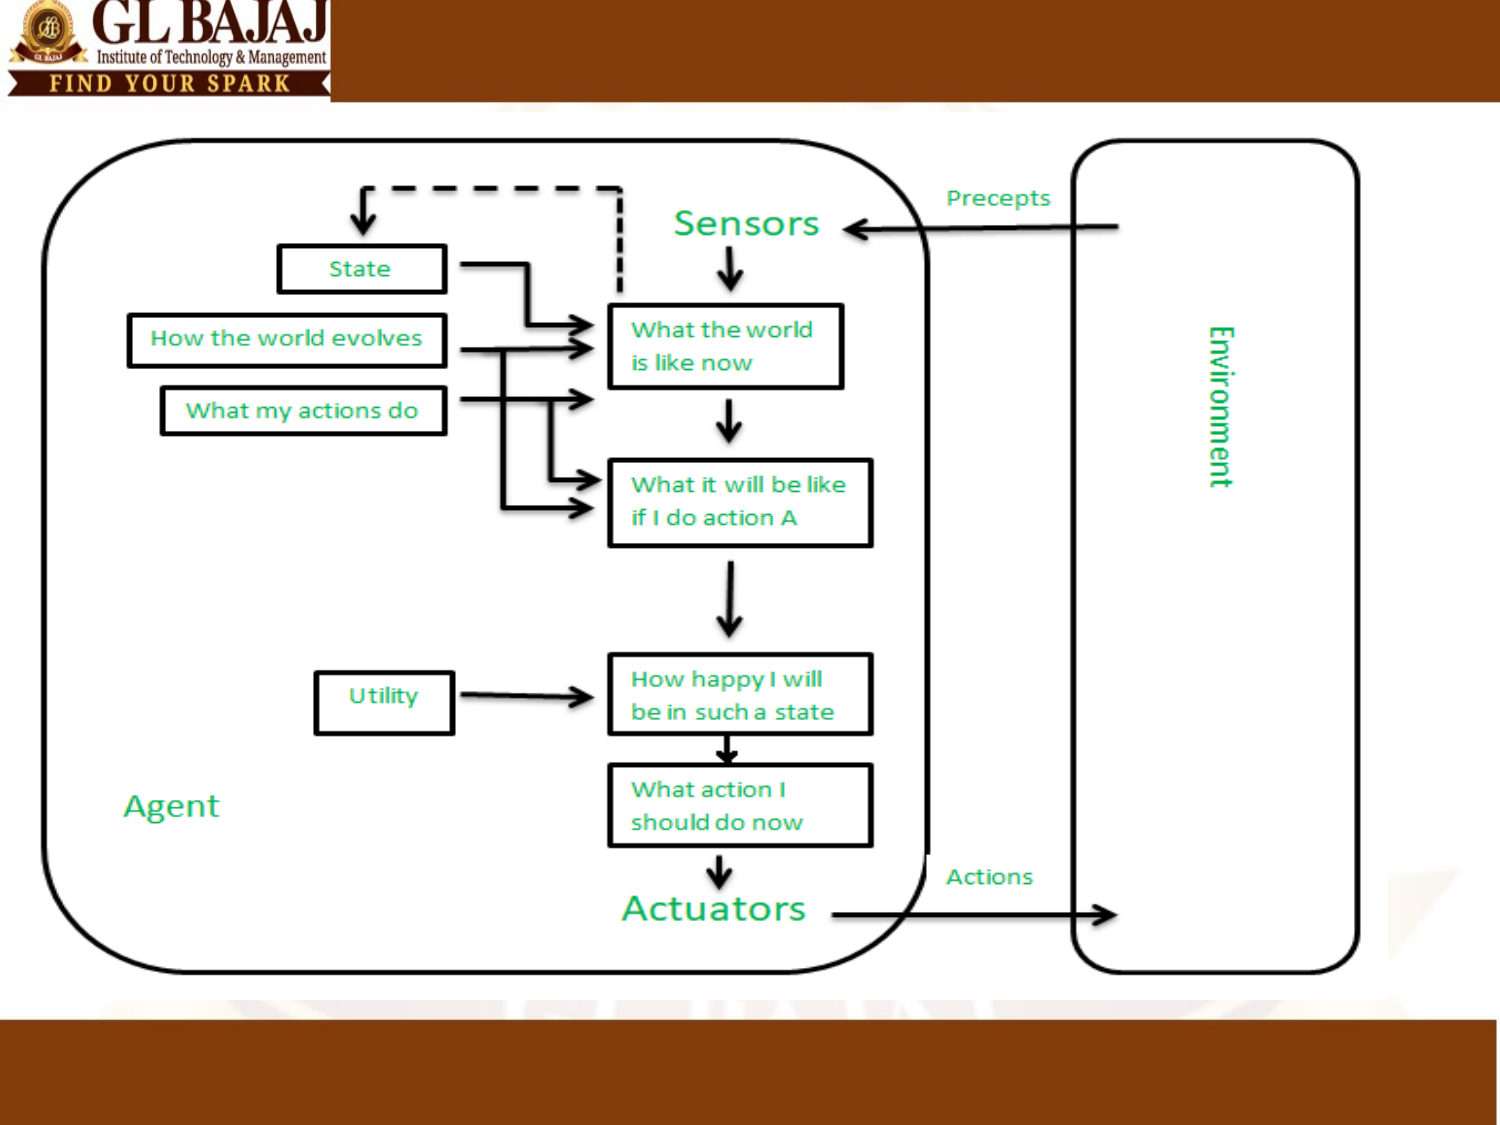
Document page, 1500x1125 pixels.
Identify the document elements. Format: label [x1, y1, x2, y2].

list [24, 112, 1388, 1001]
picture [0, 0, 1500, 1125]
